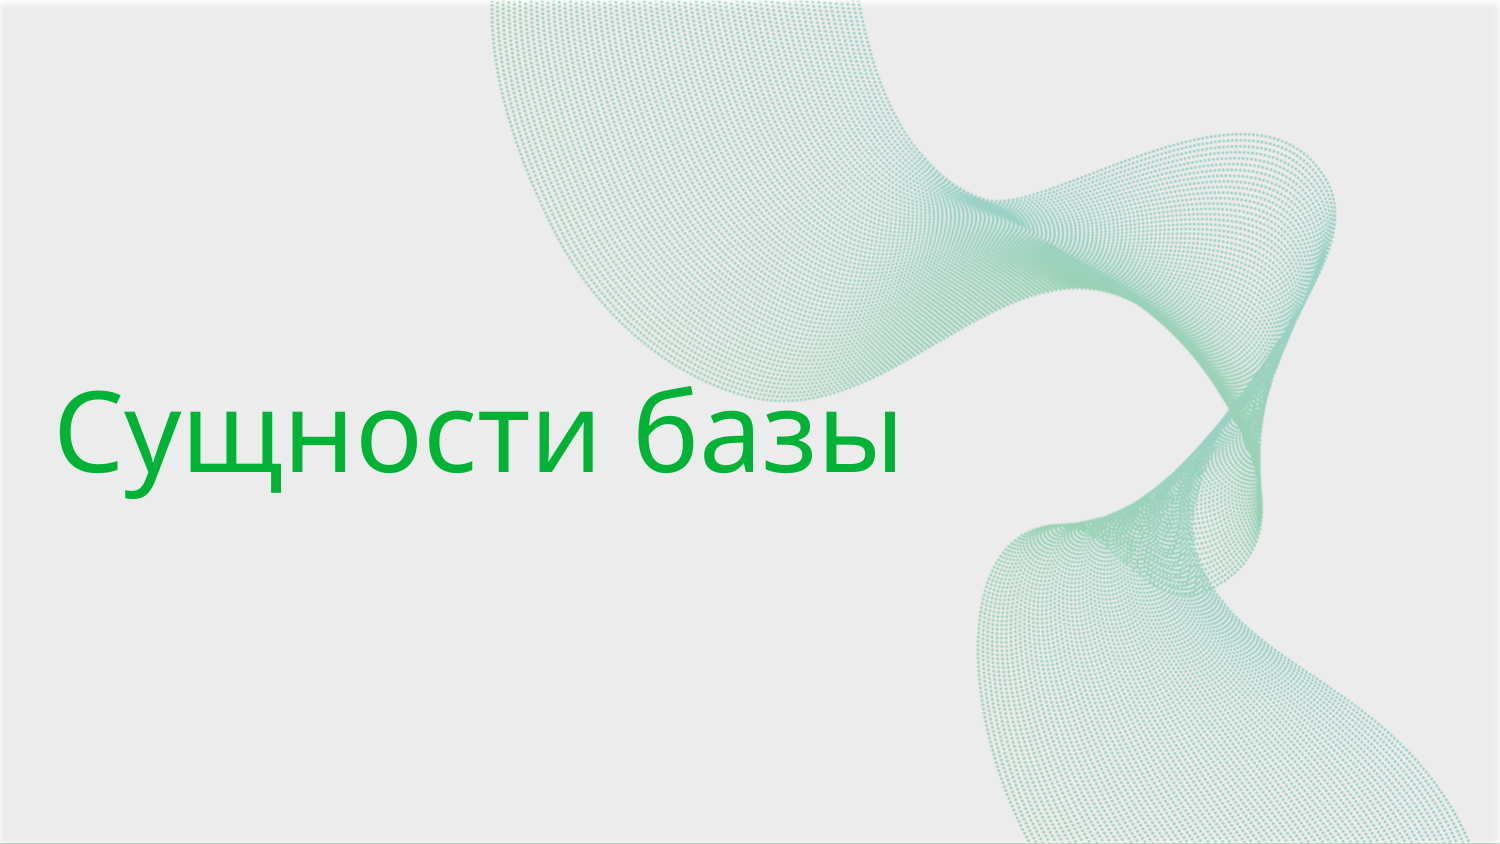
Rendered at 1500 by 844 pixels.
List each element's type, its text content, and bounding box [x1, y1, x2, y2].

list Сущности базы [53, 360, 1445, 484]
